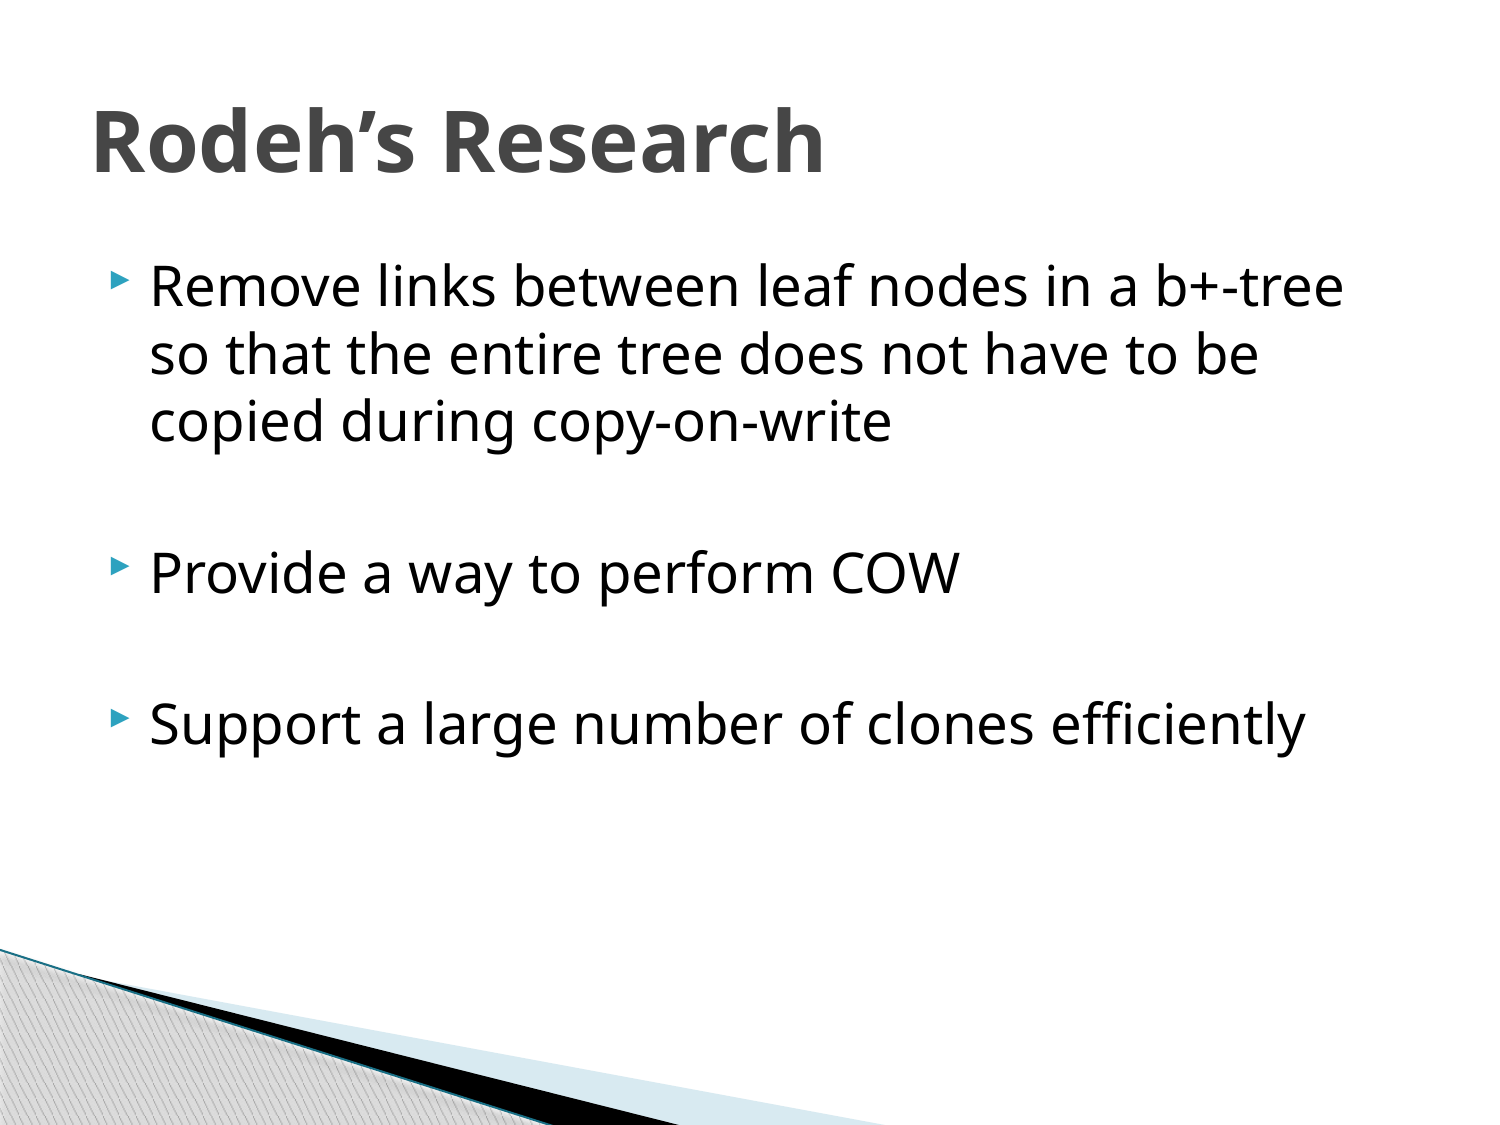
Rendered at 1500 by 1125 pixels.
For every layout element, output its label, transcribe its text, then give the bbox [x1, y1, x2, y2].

title Rodeh’s Research [75, 45, 1425, 233]
list Remove links between leaf nodes in a b+-tree so that the entire tree does not have to be copied during copy-on-write Provide a way to perform COW Support a large number of clones efficiently [75, 243, 1425, 986]
